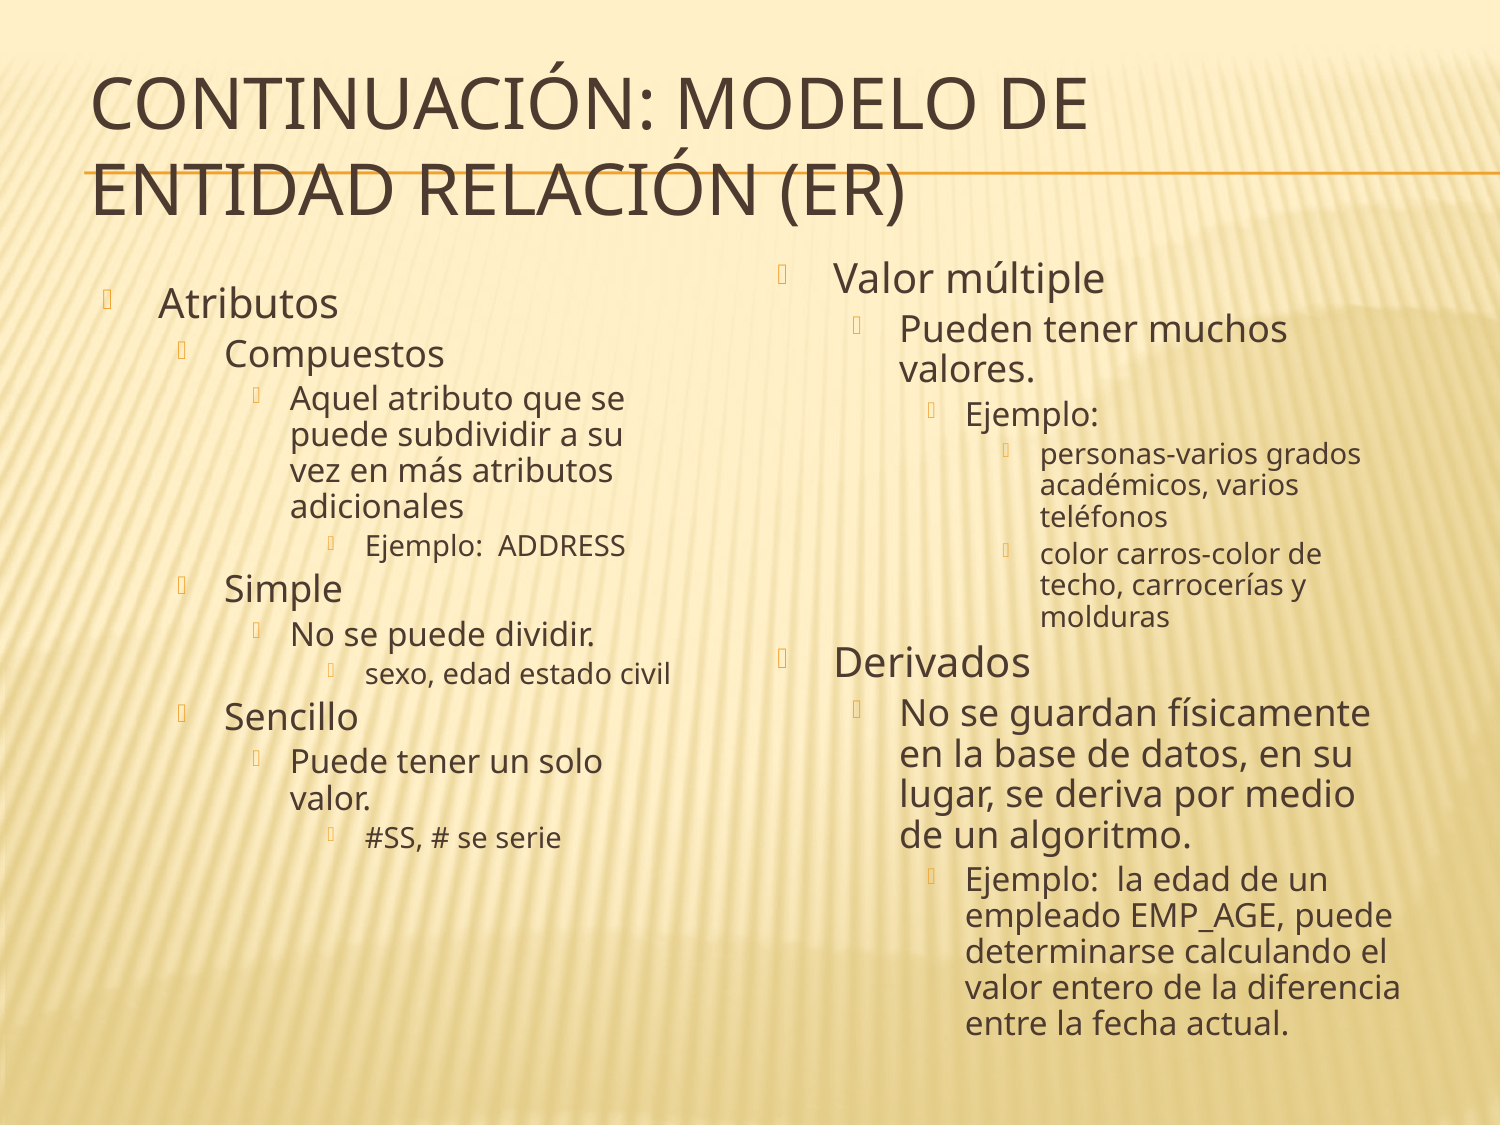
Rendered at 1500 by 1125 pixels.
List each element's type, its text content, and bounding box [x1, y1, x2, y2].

list Atributos Compuestos Aquel atributo que se puede subdividir a su vez en más atributos adicionales Ejemplo: ADDRESS Simple No se puede dividir. sexo, edad estado civil Sencillo Puede tener un solo valor. #SS, # se serie [87, 275, 688, 1063]
title Continuación: Modelo de entidad relación (ER) [75, 50, 1425, 238]
list Valor múltiple Pueden tener muchos valores. Ejemplo: personas-varios grados académicos, varios teléfonos color carros-color de techo, carrocerías y molduras Derivados No se guardan físicamente en la base de datos, en su lugar, se deriva por medio de un algoritmo. Ejemplo: la edad de un empleado EMP_AGE, puede determinarse calculando el valor entero de la diferencia entre la fecha actual. [762, 249, 1425, 1063]
